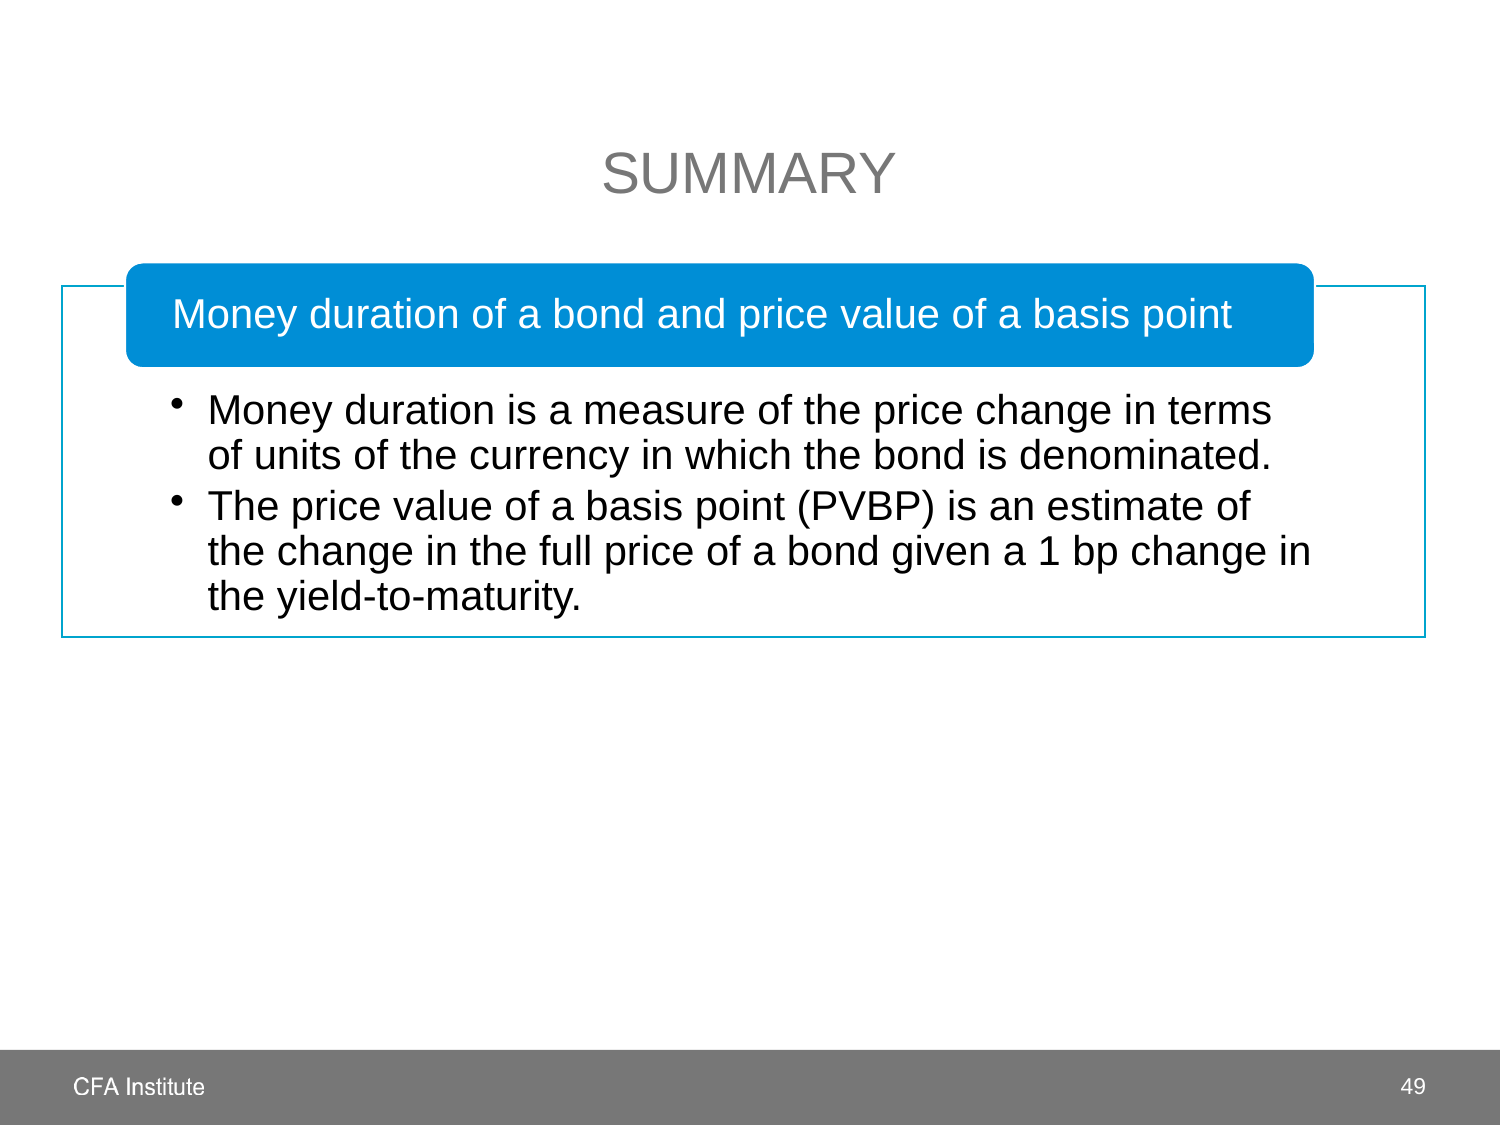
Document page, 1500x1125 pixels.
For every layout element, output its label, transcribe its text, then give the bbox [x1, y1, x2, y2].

picture [74, 1077, 204, 1095]
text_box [61, 261, 1451, 738]
slide_number 49 [1312, 1055, 1442, 1116]
title SUMMARY [62, 24, 1437, 213]
